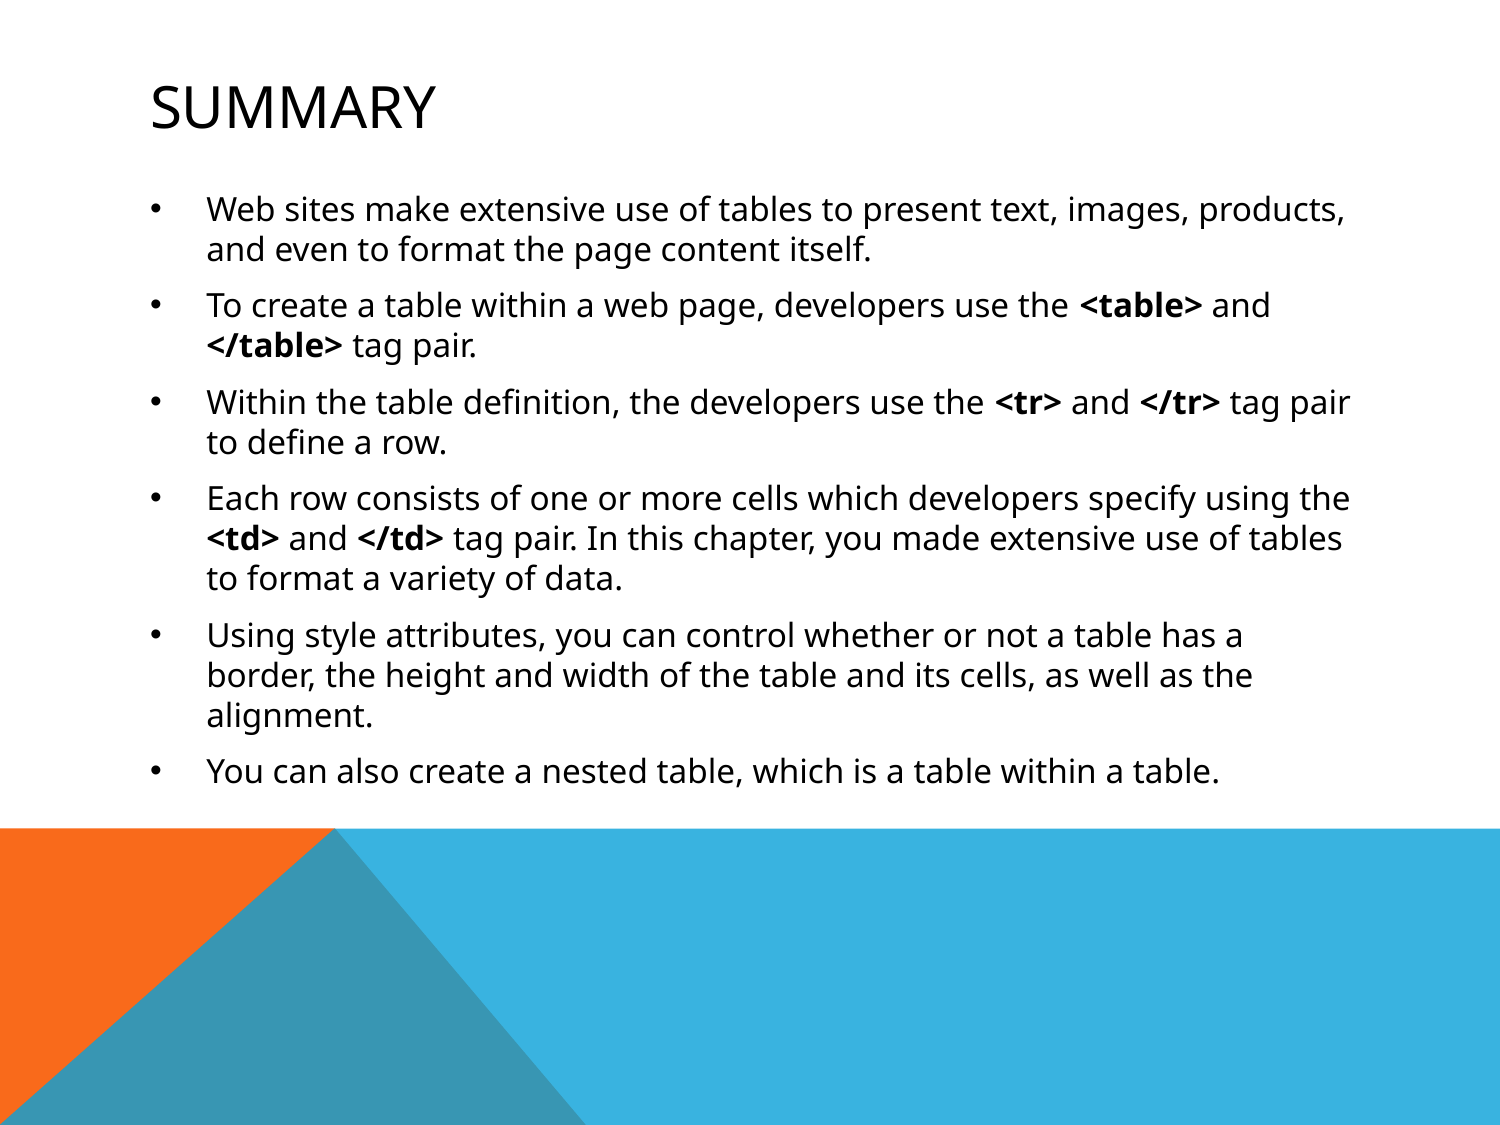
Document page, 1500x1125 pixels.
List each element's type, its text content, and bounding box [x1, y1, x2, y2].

list Web sites make extensive use of tables to present text, images, products, and even to format the page content itself. To create a table within a web page, developers use the <table> and </table> tag pair. Within the table definition, the developers use the <tr> and </tr> tag pair to define a row. Each row consists of one or more cells which developers specify using the <td> and </td> tag pair. In this chapter, you made extensive use of tables to format a variety of data. Using style attributes, you can control whether or not a table has a border, the height and width of the table and its cells, as well as the alignment. You can also create a nested table, which is a table within a table. [135, 180, 1369, 768]
title summary [135, 60, 1369, 150]
